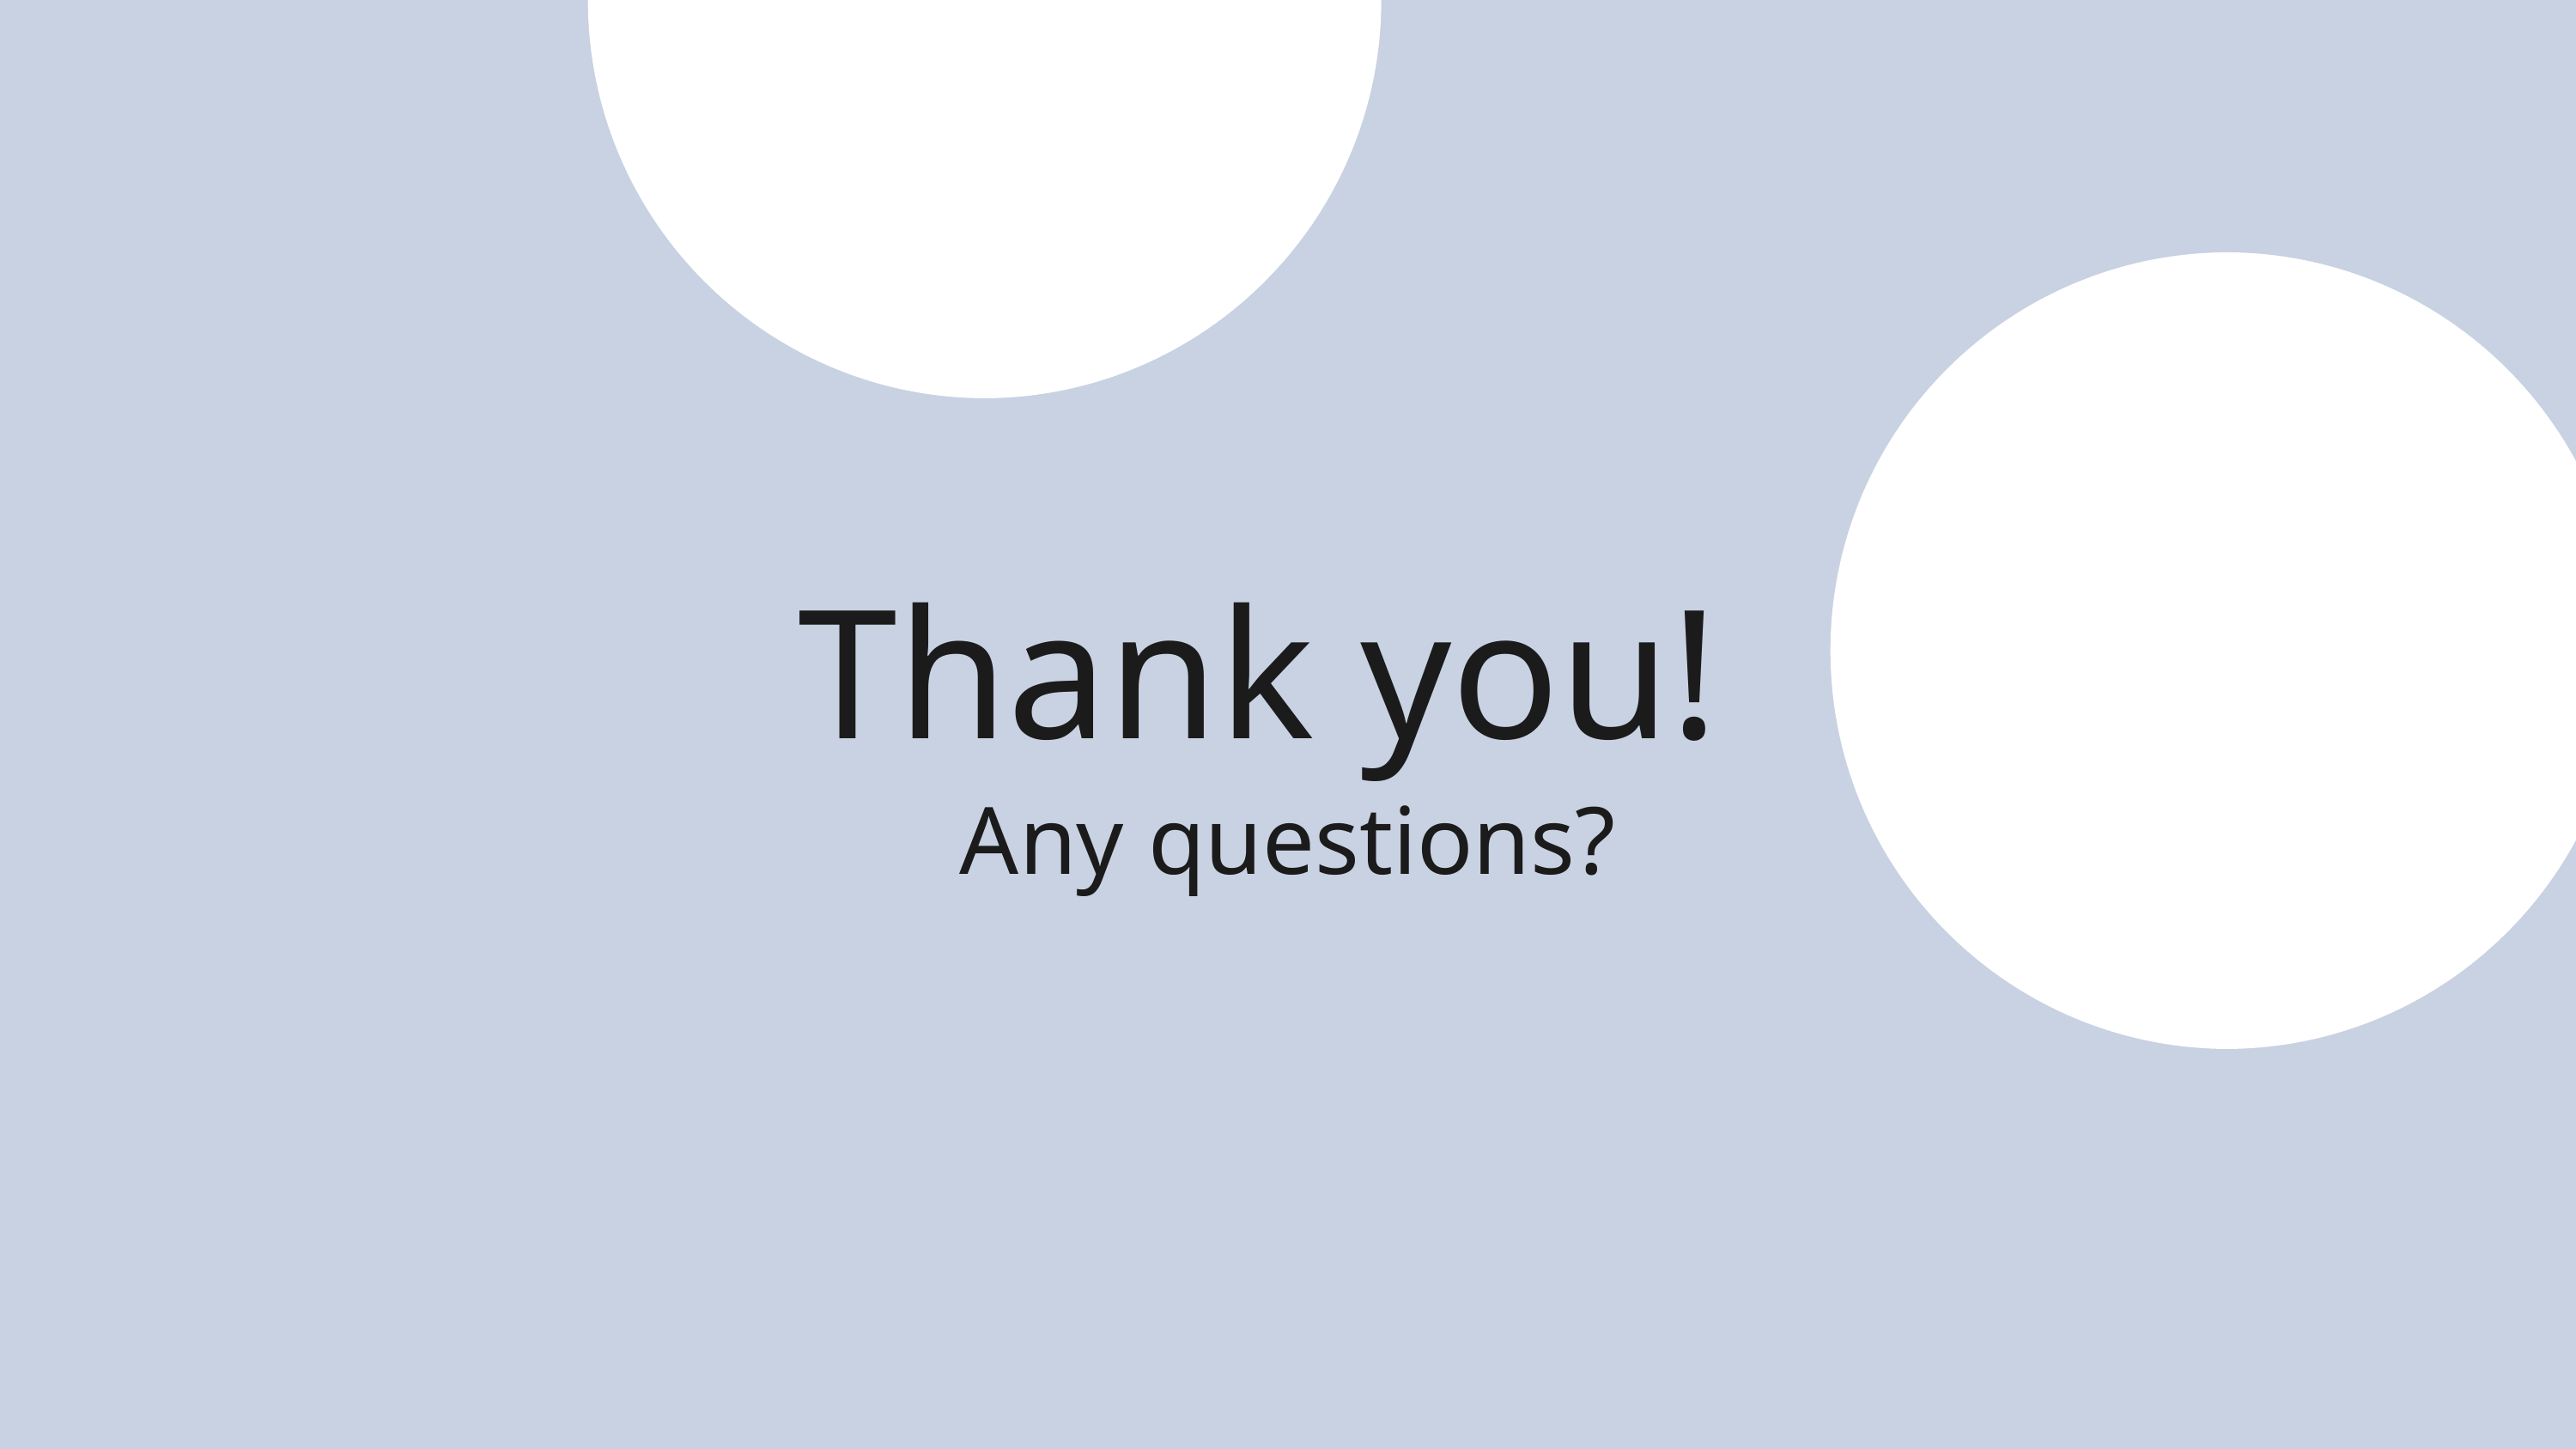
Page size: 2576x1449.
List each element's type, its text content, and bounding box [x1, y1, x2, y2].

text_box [586, 0, 1383, 399]
text_box Any questions? [798, 762, 1778, 893]
text_box Thank you! [798, 560, 1778, 762]
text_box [1828, 252, 2576, 1050]
